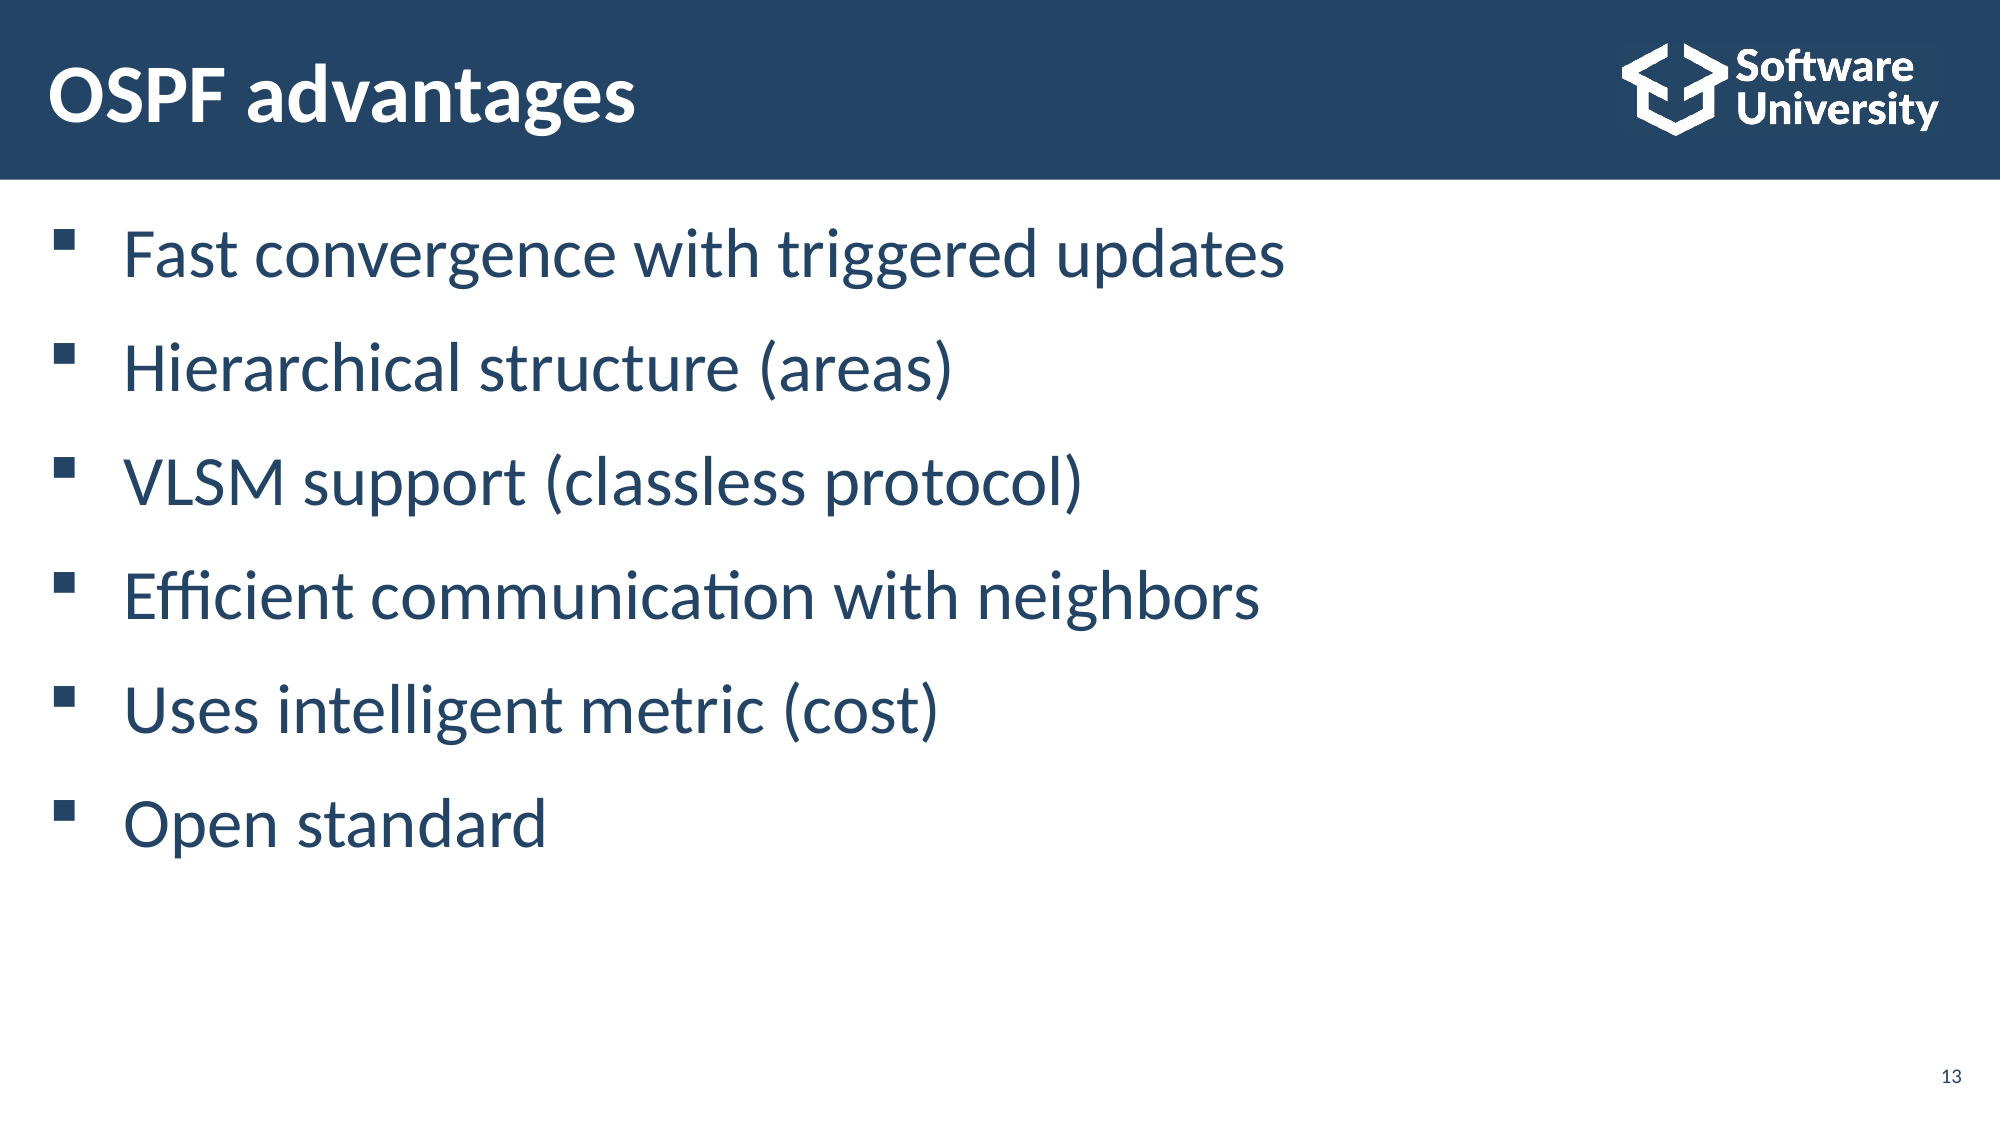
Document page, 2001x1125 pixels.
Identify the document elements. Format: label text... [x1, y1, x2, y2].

picture [1622, 43, 1939, 136]
title OSPF advantages [31, 16, 1591, 162]
slide_number 13 [1897, 1049, 1968, 1101]
list Fast convergence with triggered updates Hierarchical structure (areas) VLSM support (classless protocol) Efficient communication with neighbors Uses intelligent metric (cost) Open standard [31, 196, 1970, 1050]
